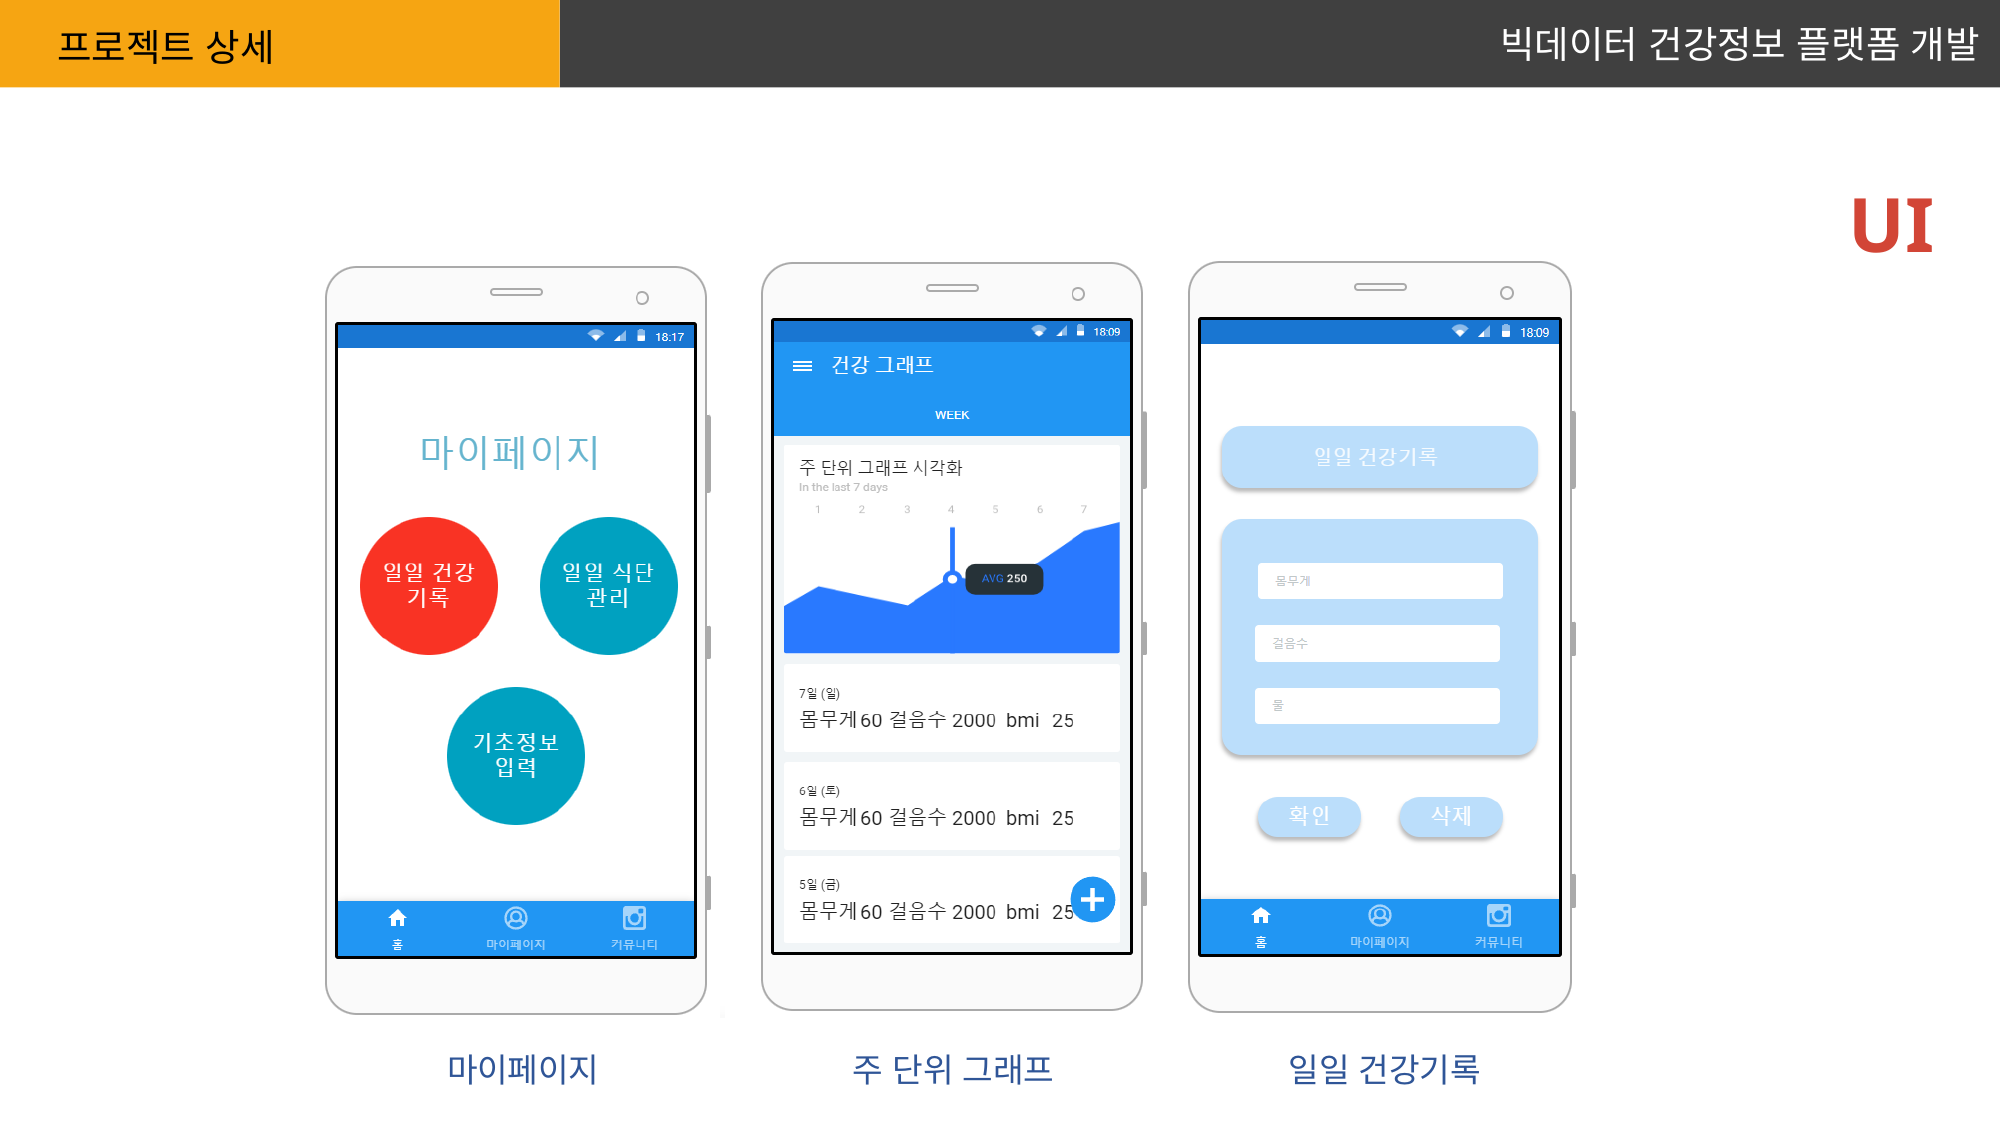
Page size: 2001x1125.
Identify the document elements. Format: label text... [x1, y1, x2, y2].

picture [1180, 260, 1584, 1018]
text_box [46, 13, 1988, 78]
picture [754, 260, 1152, 1018]
text_box 마이페이지 [333, 1021, 714, 1097]
text_box UI [1833, 170, 1950, 276]
picture [322, 260, 725, 1018]
text_box 일일 건강기록 [1194, 1022, 1575, 1097]
text_box 주 단위 그래프 [763, 1021, 1144, 1097]
